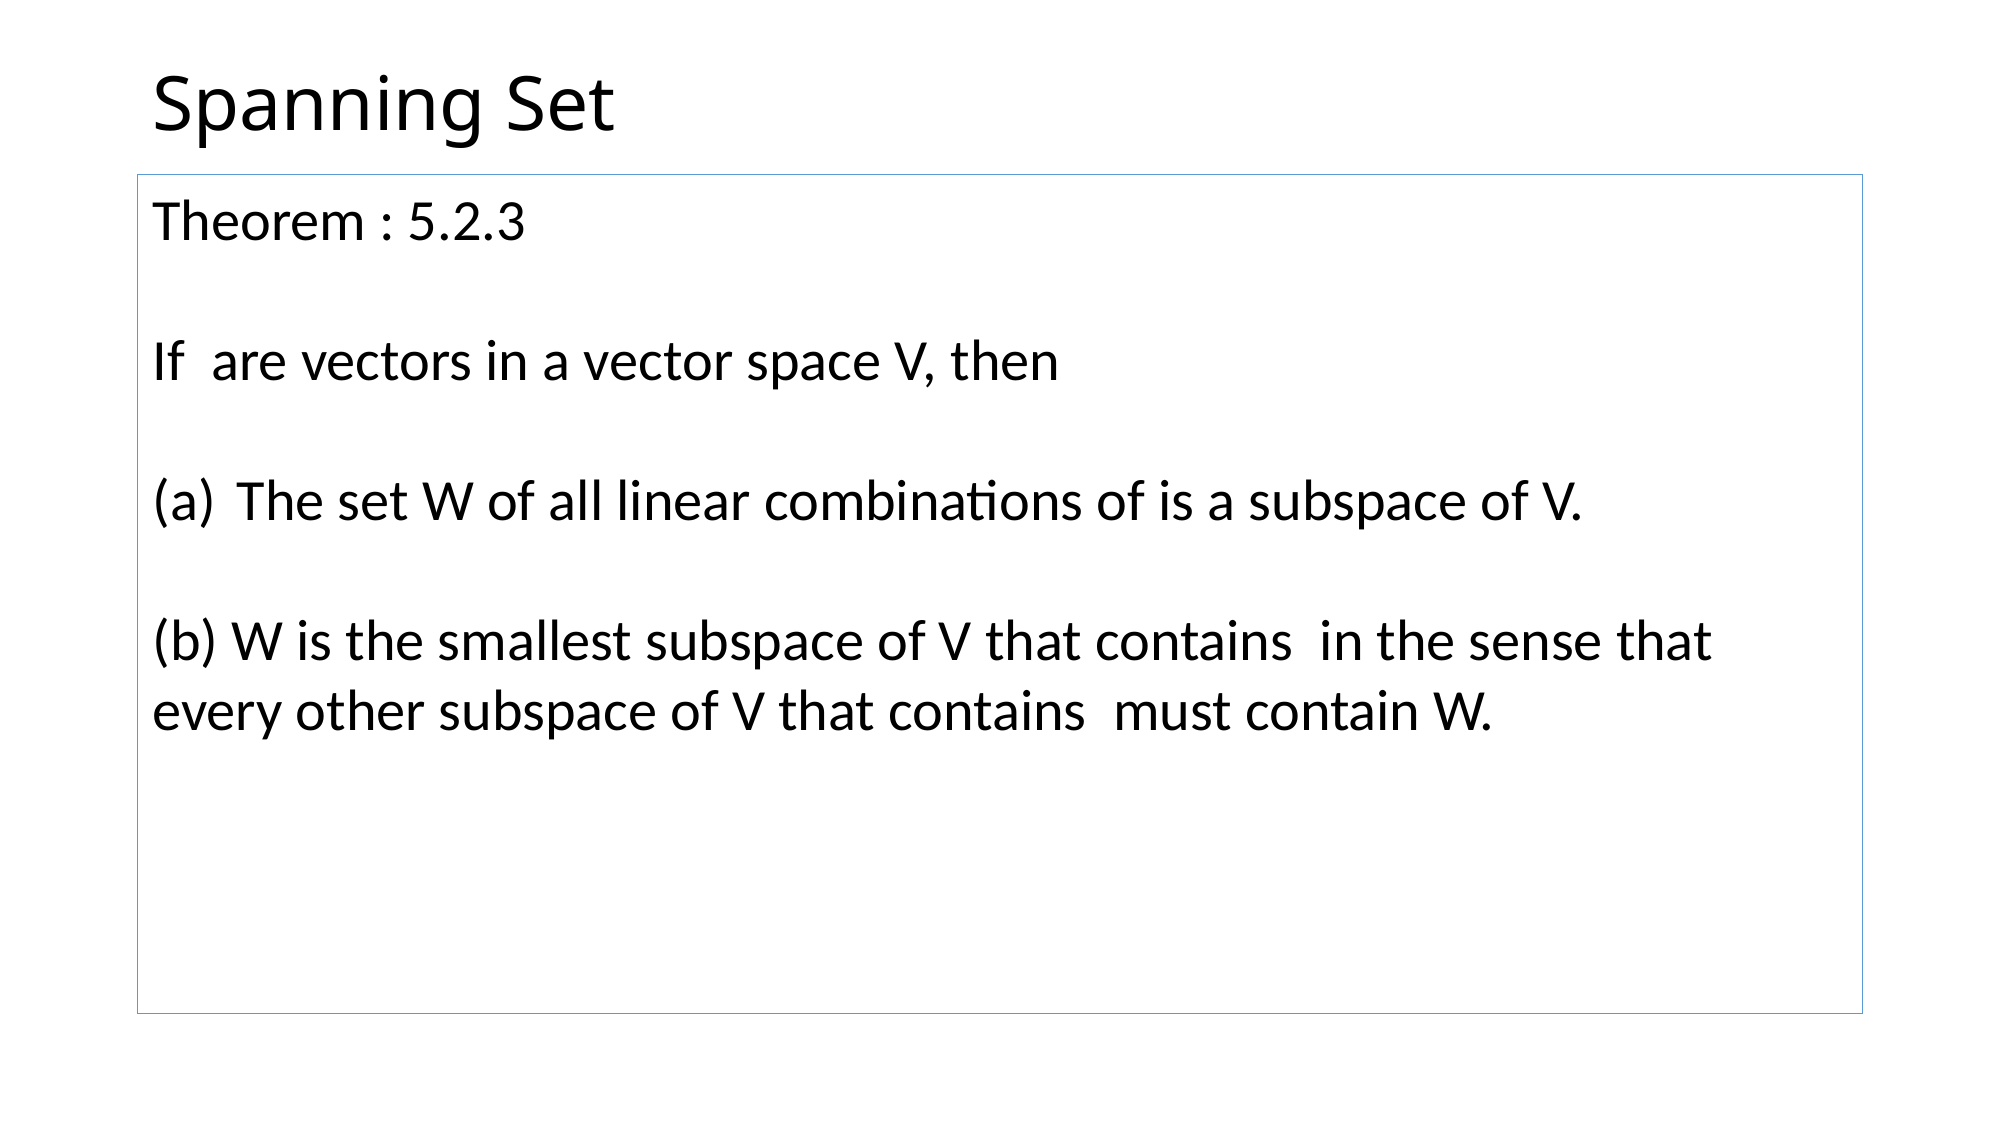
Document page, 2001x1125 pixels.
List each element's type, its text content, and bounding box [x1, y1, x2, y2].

title Spanning Set [137, 59, 1863, 153]
